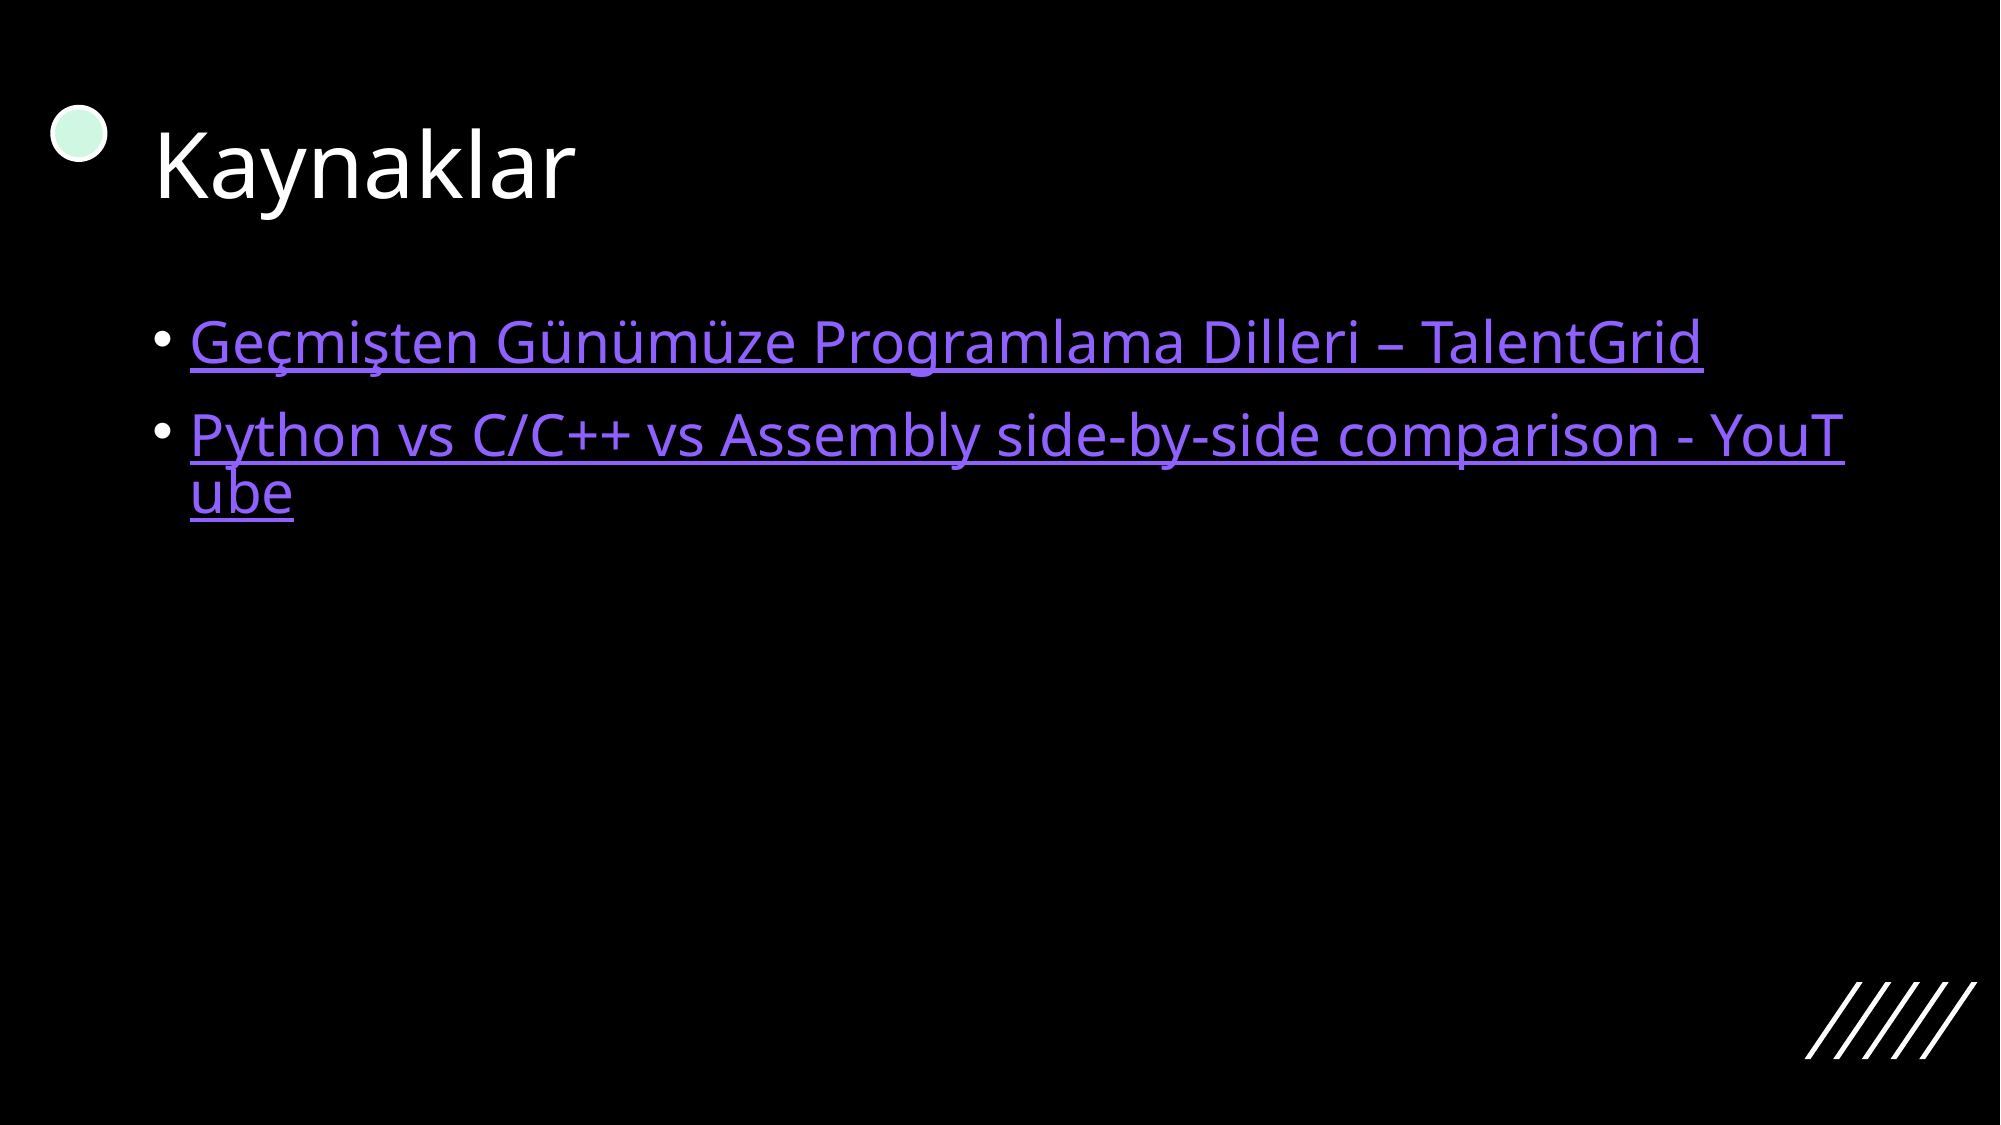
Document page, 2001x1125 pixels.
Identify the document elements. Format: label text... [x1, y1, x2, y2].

title Kaynaklar [137, 59, 1863, 278]
list Geçmişten Günümüze Programlama Dilleri – TalentGrid Python vs C/C++ vs Assembly side-by-side comparison - YouTube [137, 299, 1863, 1014]
